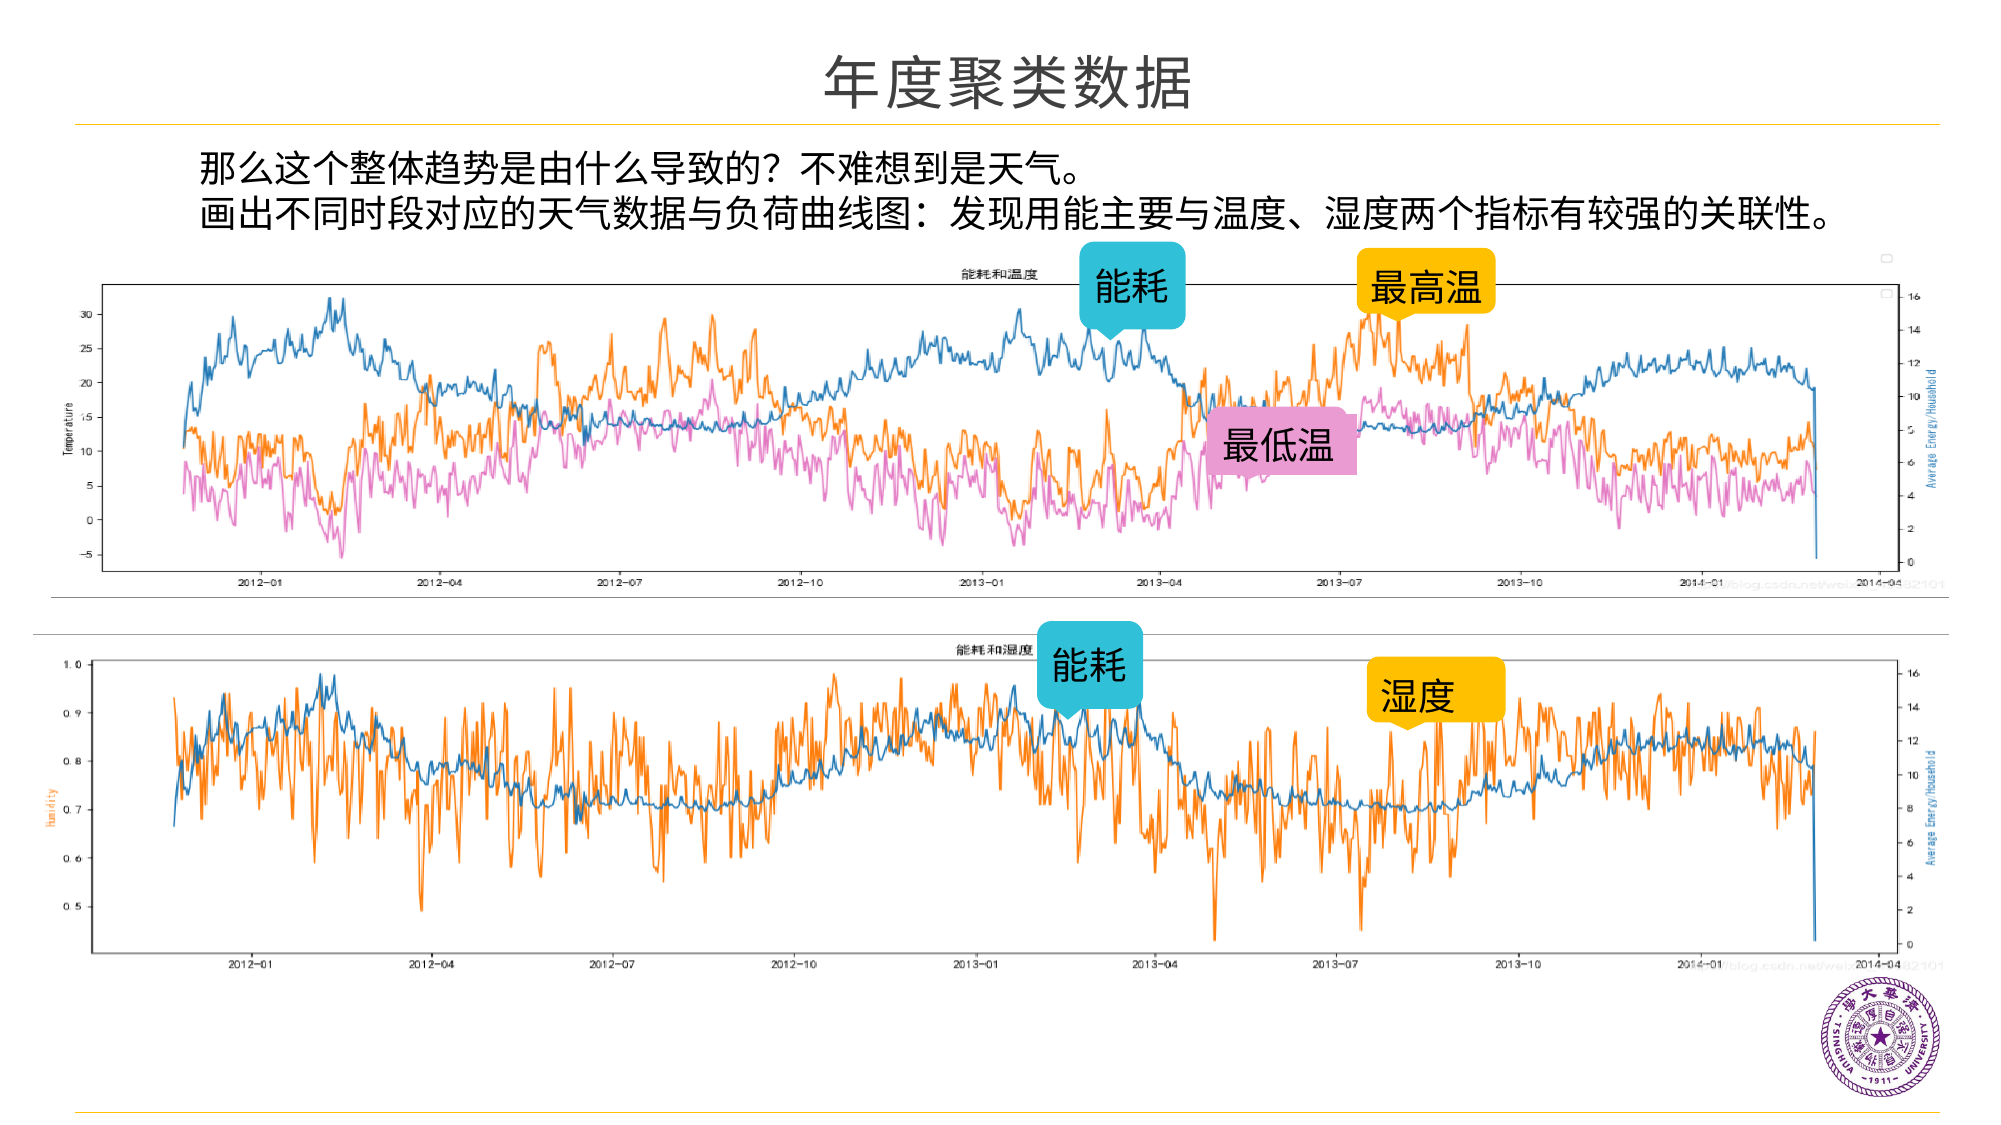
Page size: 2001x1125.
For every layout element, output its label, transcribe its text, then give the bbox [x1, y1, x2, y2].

text_box 那么这个整体趋势是由什么导致的？不难想到是天气。 画出不同时段对应的天气数据与负荷曲线图：发现用能主要与温度、湿度两个指标有较强的关联性。 [185, 137, 1832, 242]
picture [51, 243, 1949, 598]
picture [33, 634, 1949, 1099]
text_box 年度聚类数据 [624, 39, 1392, 124]
text_box [1037, 620, 1144, 634]
